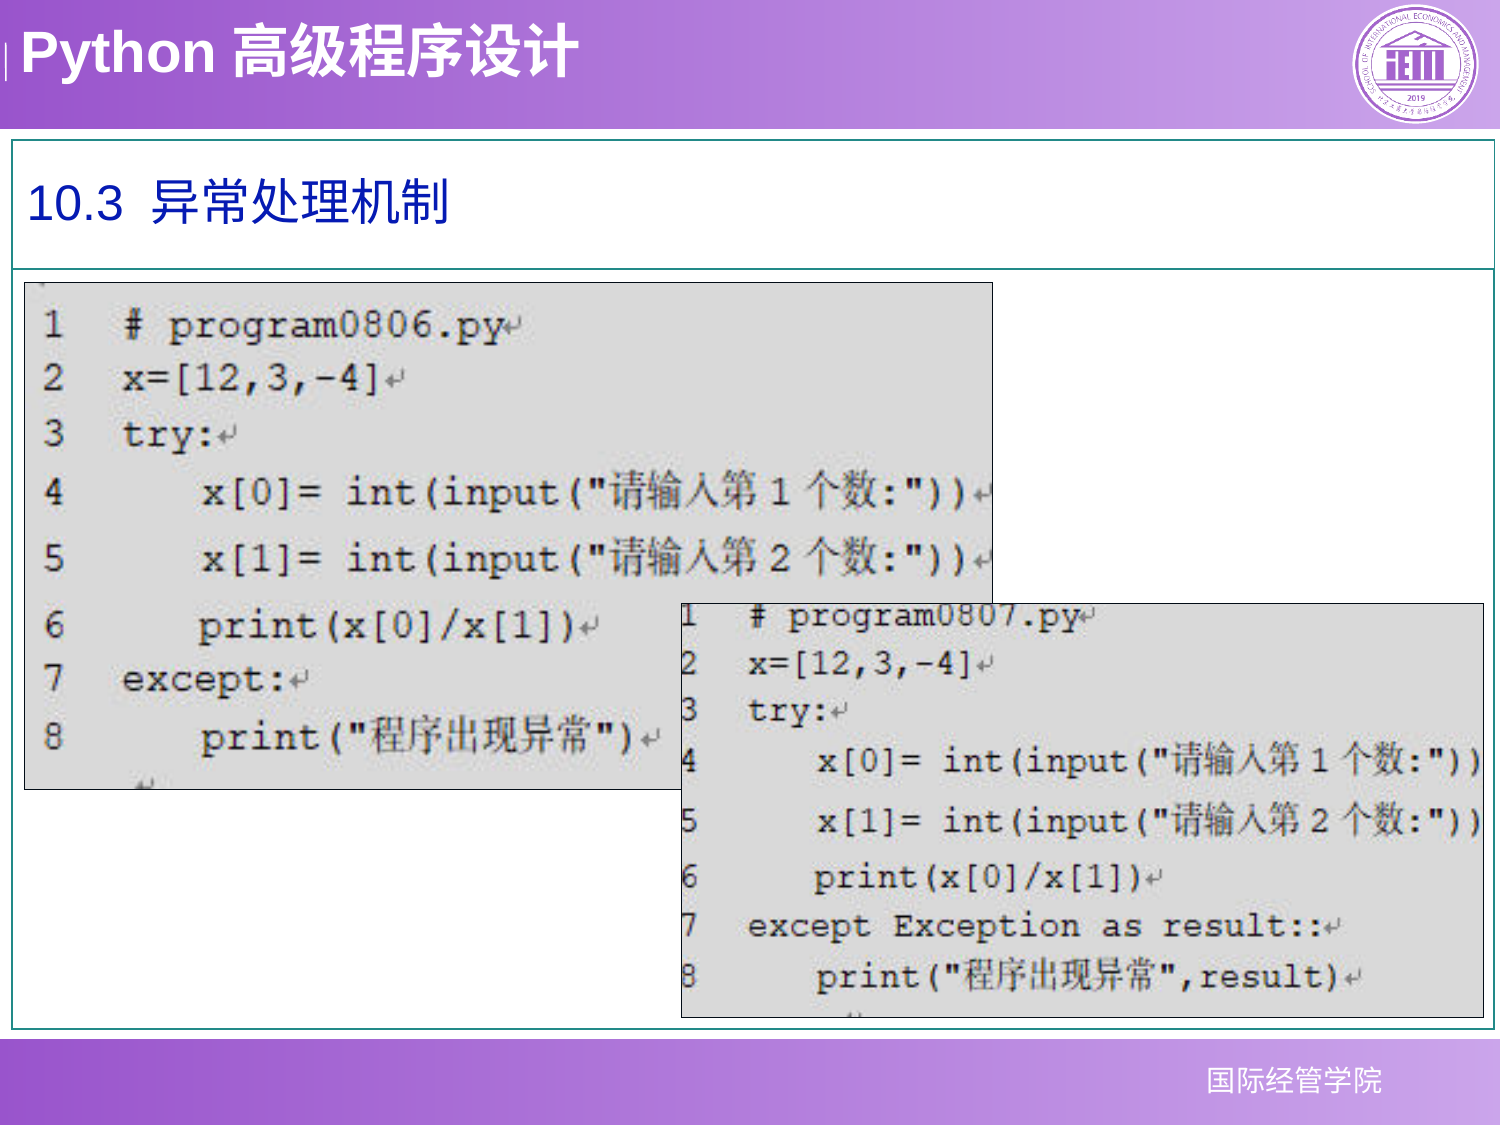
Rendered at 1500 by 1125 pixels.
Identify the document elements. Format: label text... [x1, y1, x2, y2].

list 捕获所有的异常 [11, 268, 1495, 1030]
picture [1354, 6, 1477, 122]
picture [24, 281, 1484, 1018]
title 10.3 异常处理机制 [11, 139, 1495, 268]
